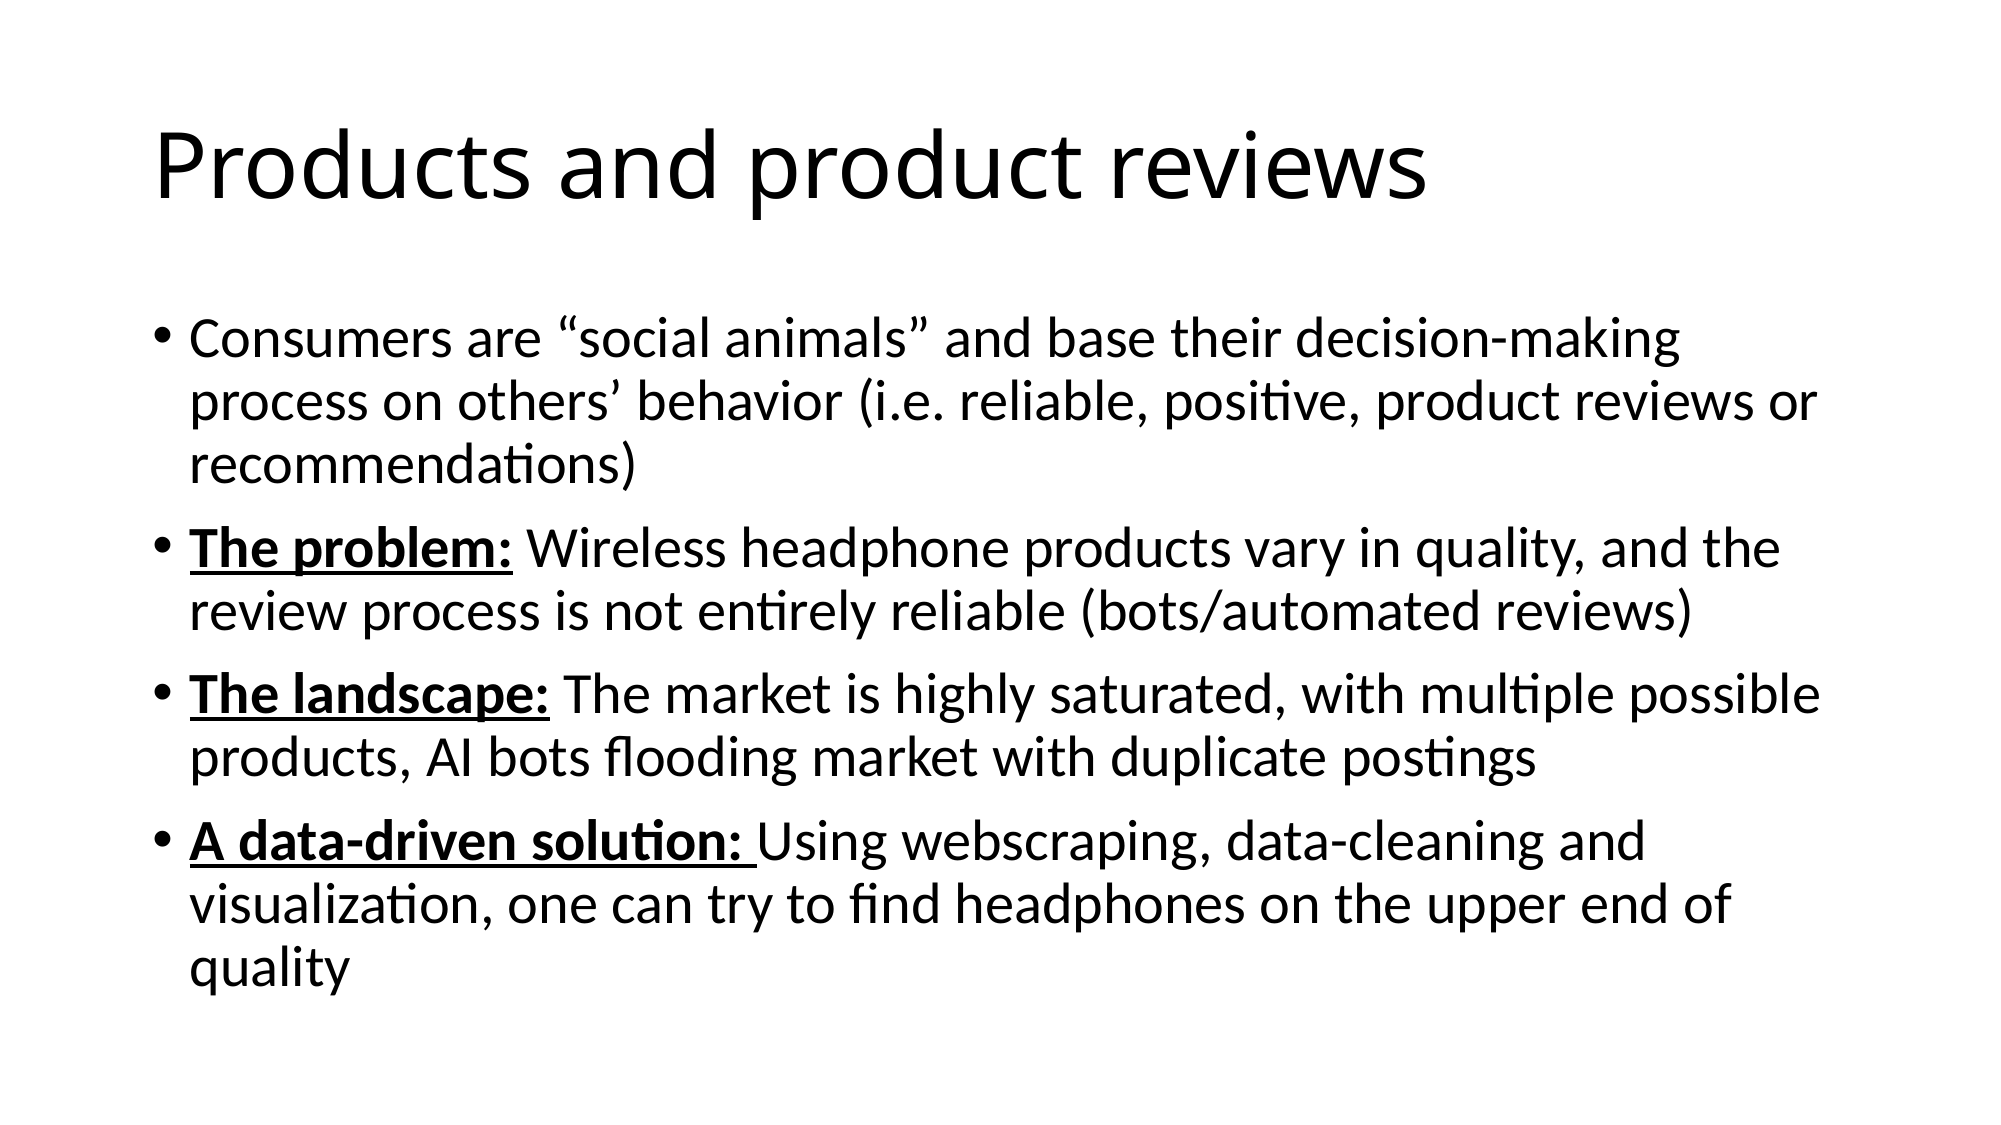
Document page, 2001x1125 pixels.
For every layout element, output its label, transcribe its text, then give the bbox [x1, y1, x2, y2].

list Consumers are “social animals” and base their decision-making process on others’ behavior (i.e. reliable, positive, product reviews or recommendations) The problem: Wireless headphone products vary in quality, and the review process is not entirely reliable (bots/automated reviews) The landscape: The market is highly saturated, with multiple possible products, AI bots flooding market with duplicate postings A data-driven solution: Using webscraping, data-cleaning and visualization, one can try to find headphones on the upper end of quality [137, 299, 1863, 1014]
title Products and product reviews [137, 59, 1863, 278]
